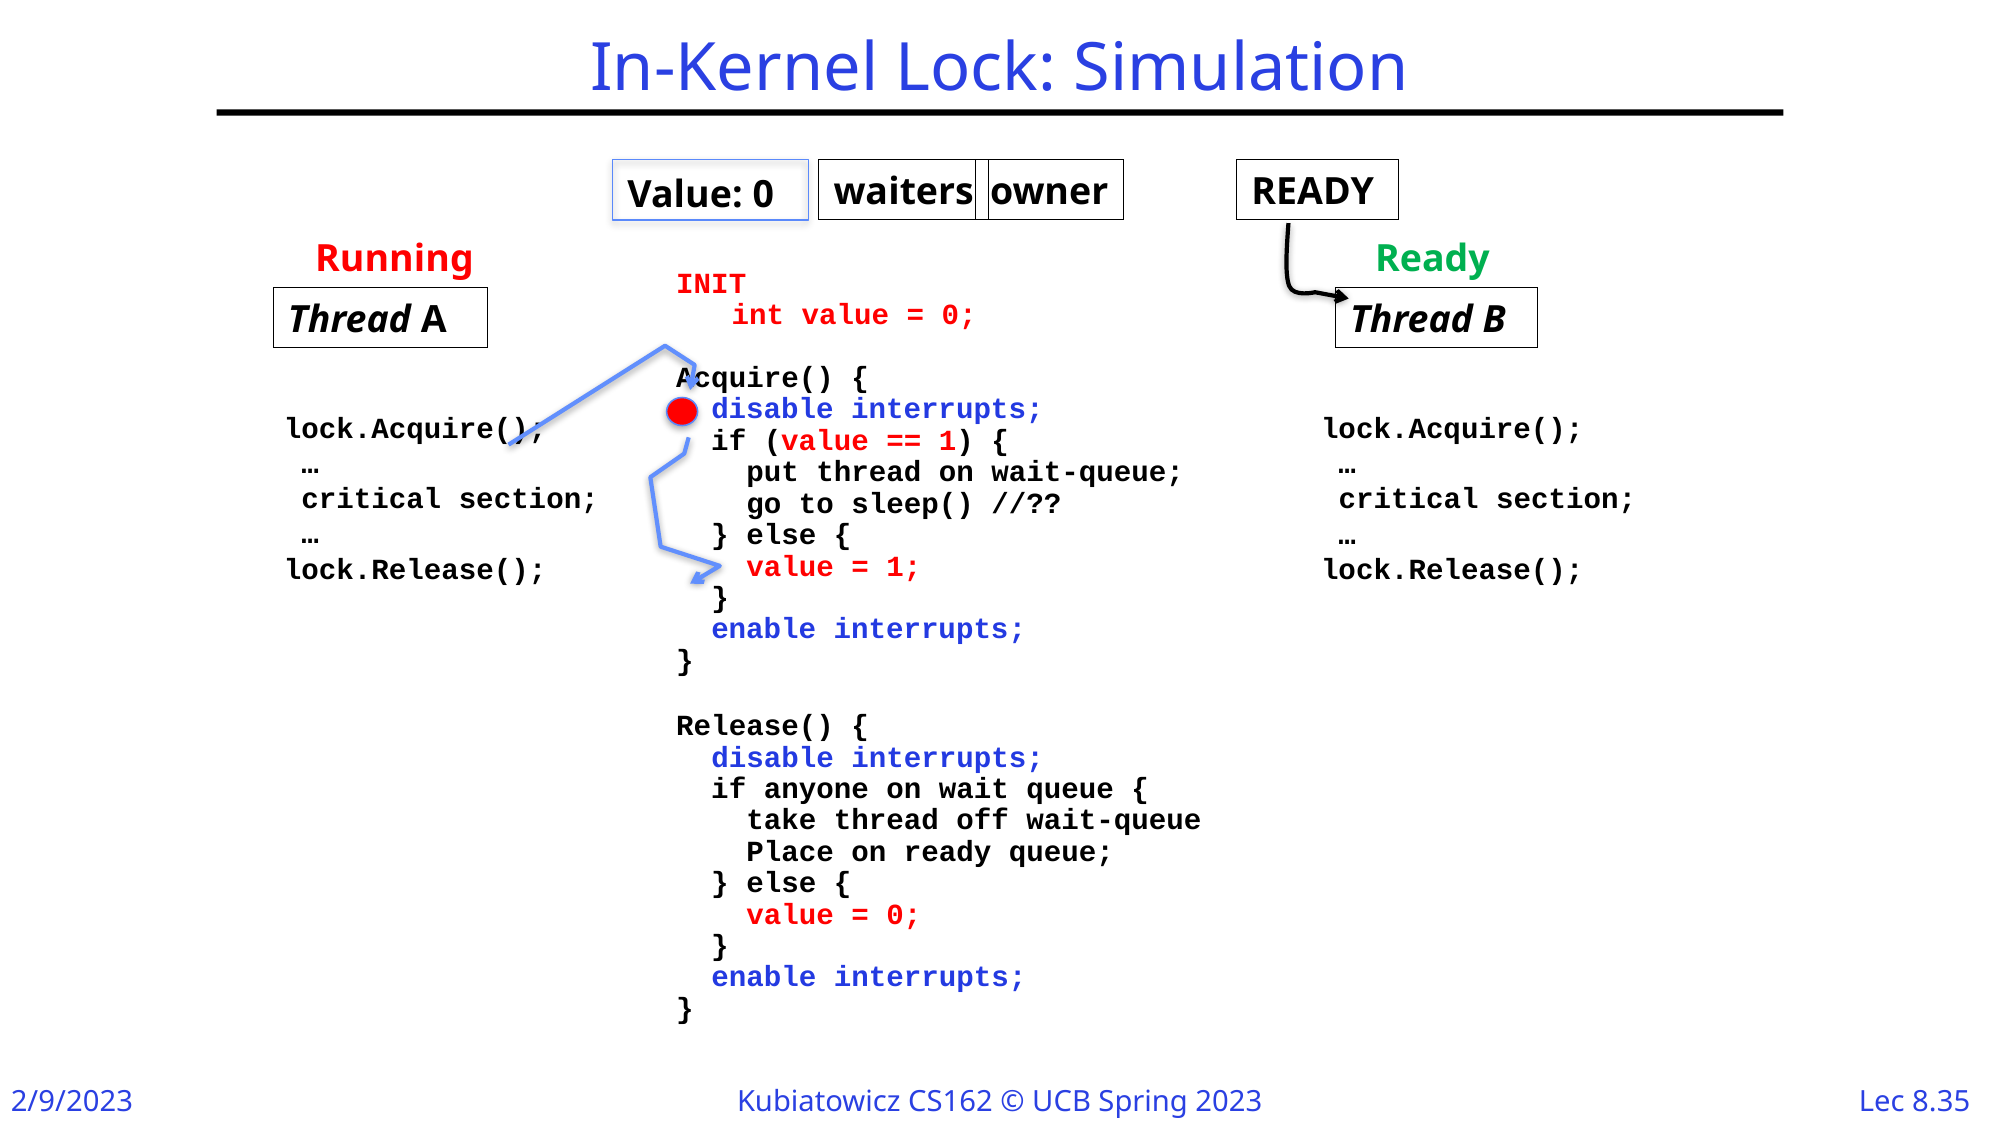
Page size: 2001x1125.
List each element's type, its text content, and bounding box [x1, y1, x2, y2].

text_box lock.Acquire(); … critical section; … lock.Release(); [269, 408, 698, 676]
text_box READY [1236, 159, 1399, 220]
text_box [1284, 222, 1349, 304]
text_box Thread A [273, 287, 488, 348]
text_box [507, 343, 700, 447]
text_box waiters [818, 159, 975, 220]
text_box Ready [1360, 226, 1505, 287]
text_box [666, 398, 699, 415]
title In-Kernel Lock: Simulation [216, 24, 1784, 113]
text_box lock.Acquire(); … critical section; … lock.Release(); [1306, 409, 1736, 676]
text_box Running [300, 226, 489, 287]
text_box [612, 159, 809, 221]
text_box Thread B [1335, 287, 1538, 348]
text_box Release() { disable interrupts; if anyone on wait queue { take thread off wait-queue Place on ready queue; } else { value = 0; } enable interrupts; } [661, 703, 1314, 1032]
text_box INIT int value = 0; Acquire() { disable interrupts; if (value == 1) { put thread on wait-queue; go to sleep() //?? } else { value = 1; } enable interrupts; } [661, 260, 1287, 684]
text_box owner [975, 159, 1124, 220]
text_box [648, 436, 722, 584]
